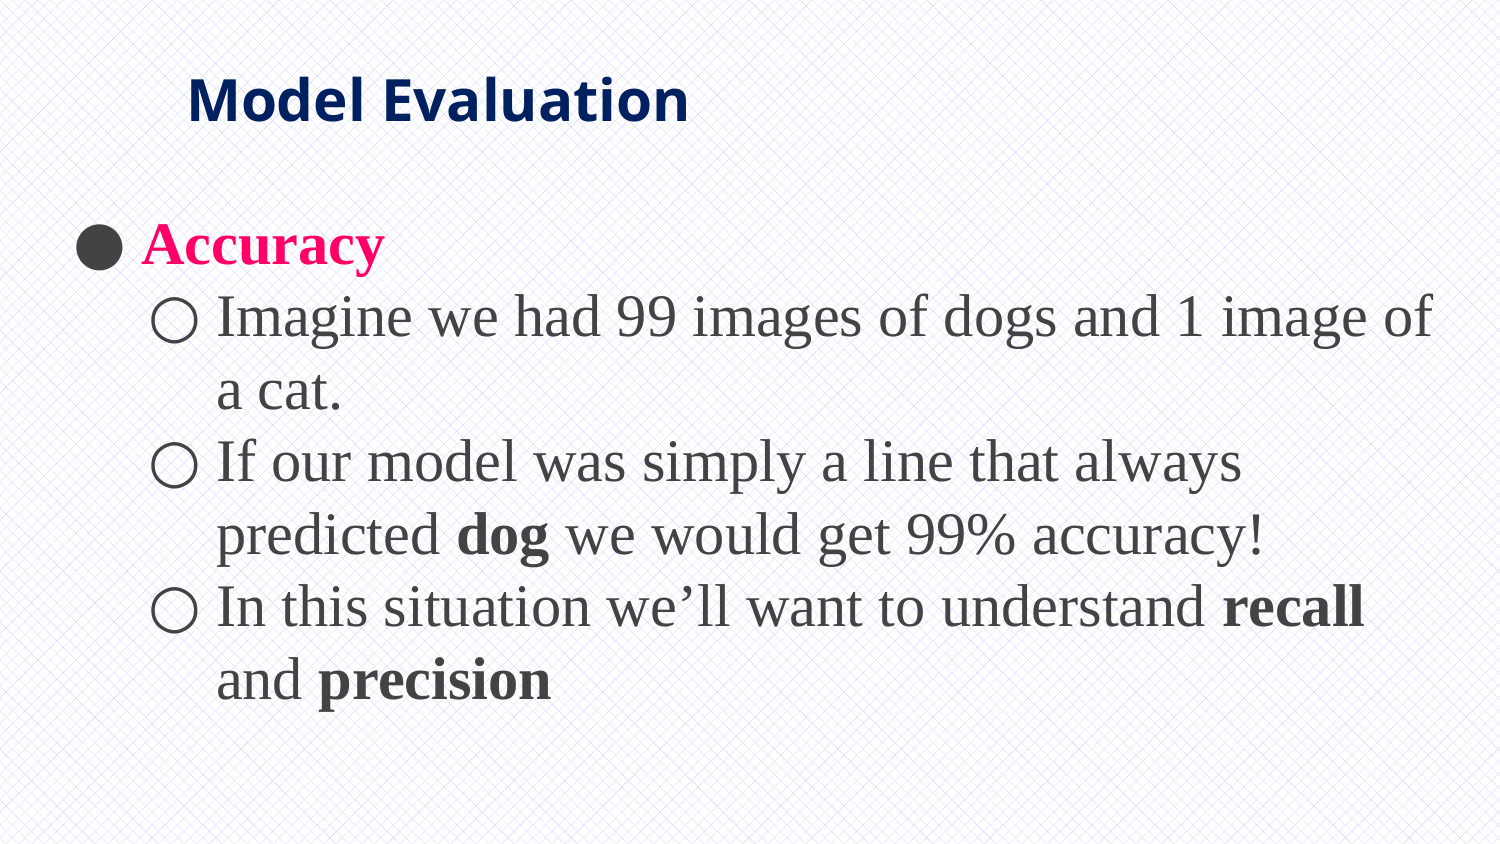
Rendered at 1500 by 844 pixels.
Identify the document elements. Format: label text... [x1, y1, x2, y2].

title Model Evaluation [171, 48, 1449, 143]
list Accuracy Imagine we had 99 images of dogs and 1 image of a cat. If our model was simply a line that always predicted dog we would get 99% accuracy! In this situation we’ll want to understand recall and precision [51, 189, 1476, 750]
